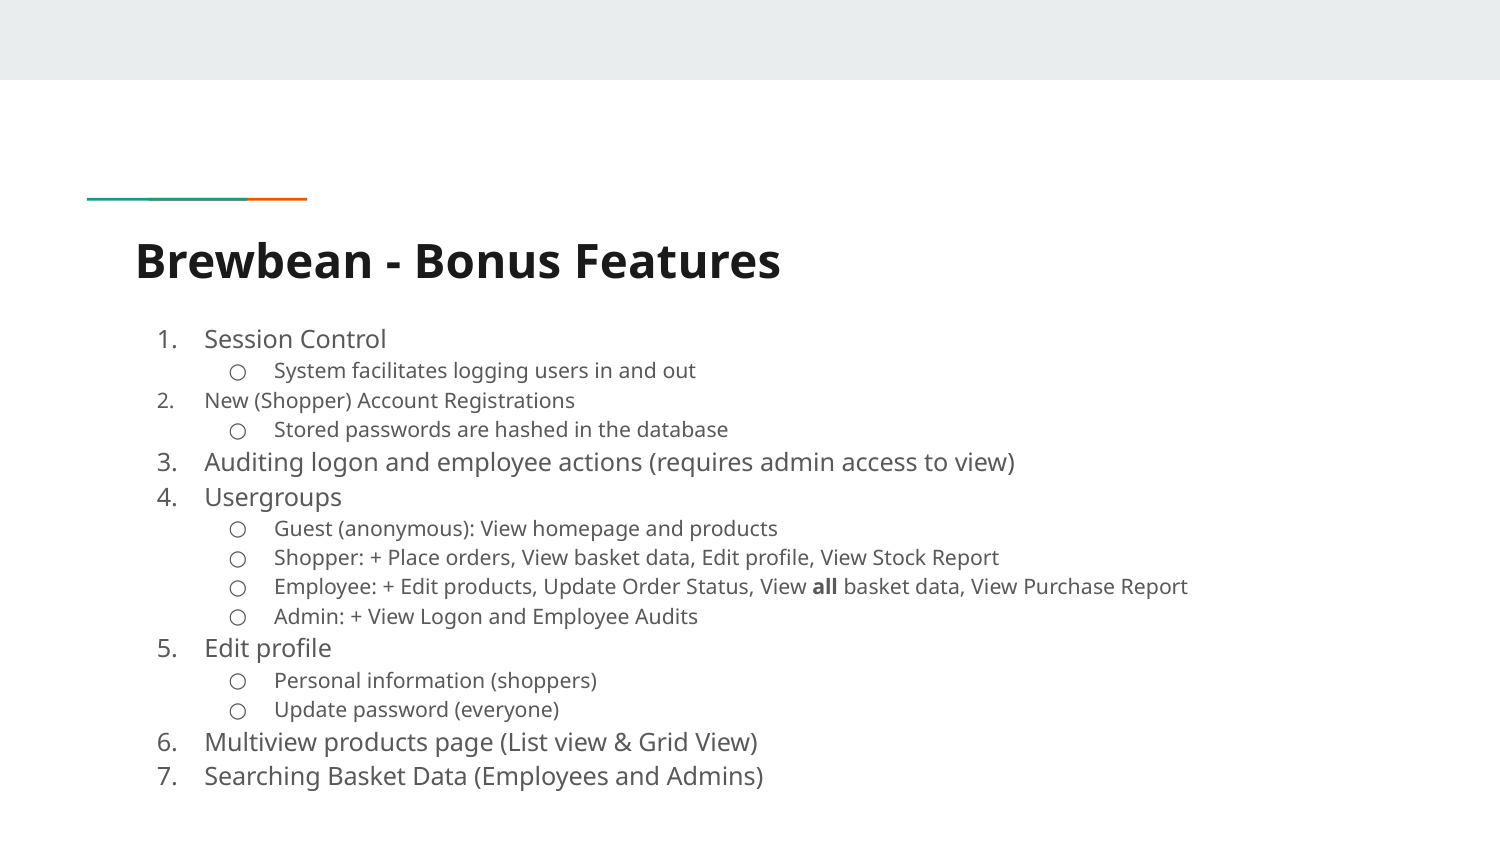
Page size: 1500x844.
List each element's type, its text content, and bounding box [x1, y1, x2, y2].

title Brewbean - Bonus Features [119, 216, 1381, 304]
list Session Control System facilitates logging users in and out New (Shopper) Account Registrations Stored passwords are hashed in the database Auditing logon and employee actions (requires admin access to view) Usergroups Guest (anonymous): View homepage and products Shopper: + Place orders, View basket data, Edit profile, View Stock Report Employee: + Edit products, Update Order Status, View all basket data, View Purchase Report Admin: + View Logon and Employee Audits Edit profile Personal information (shoppers) Update password (everyone) Multiview products page (List view & Grid View) Searching Basket Data (Employees and Admins) [119, 304, 1381, 809]
